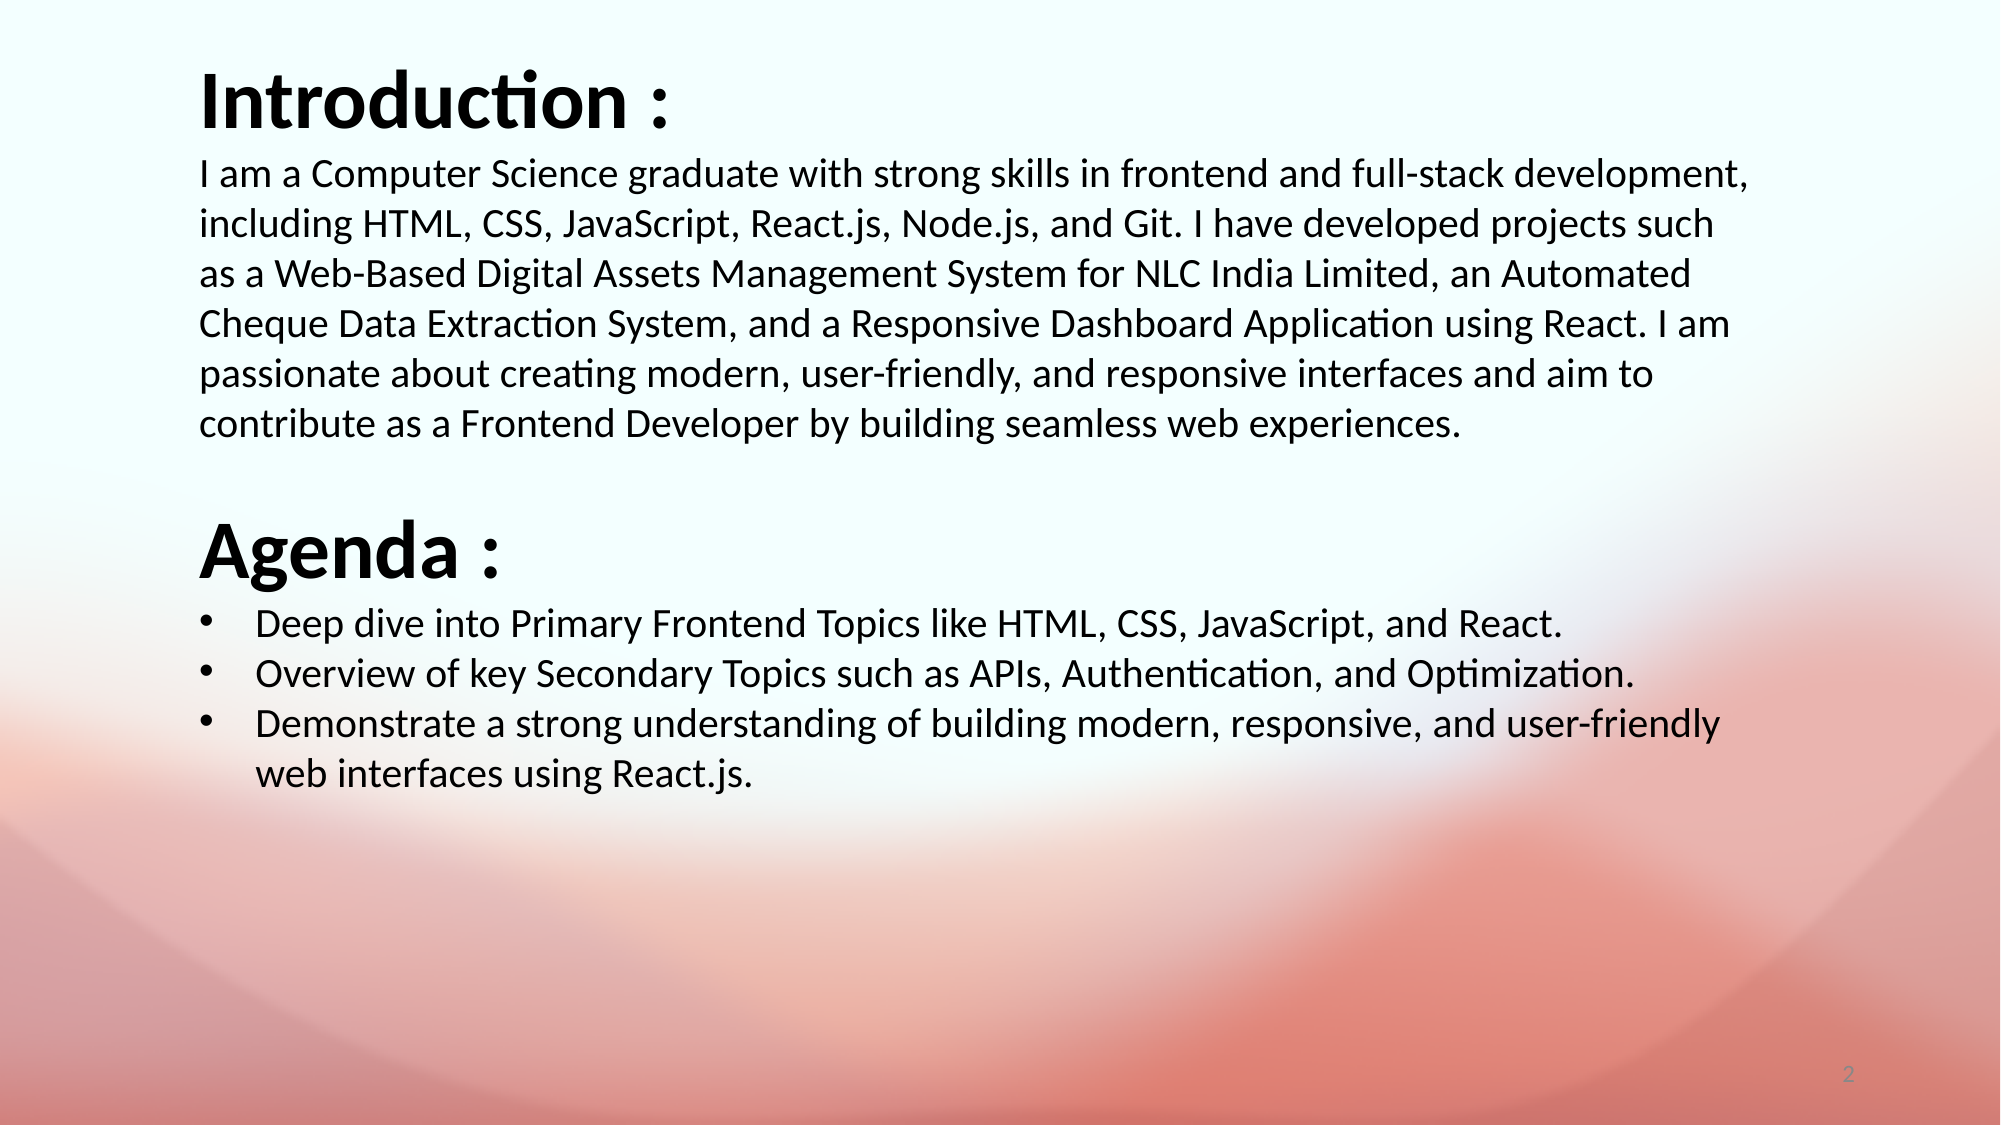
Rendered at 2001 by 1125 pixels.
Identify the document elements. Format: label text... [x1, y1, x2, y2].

text_box Introduction : I am a Computer Science graduate with strong skills in frontend and full-stack development, including HTML, CSS, JavaScript, React.js, Node.js, and Git. I have developed projects such as a Web-Based Digital Assets Management System for NLC India Limited, an Automated Cheque Data Extraction System, and a Responsive Dashboard Application using React. I am passionate about creating modern, user-friendly, and responsive interfaces and aim to contribute as a Frontend Developer by building seamless web experiences. Agenda : Deep dive into Primary Frontend Topics like HTML, CSS, JavaScript, and React. Overview of key Secondary Topics such as APIs, Authentication, and Optimization. Demonstrate a strong understanding of building modern, responsive, and user-friendly web interfaces using React.js. [191, 38, 1764, 803]
picture [0, 0, 2001, 1125]
slide_number 2 [1832, 1051, 1863, 1094]
